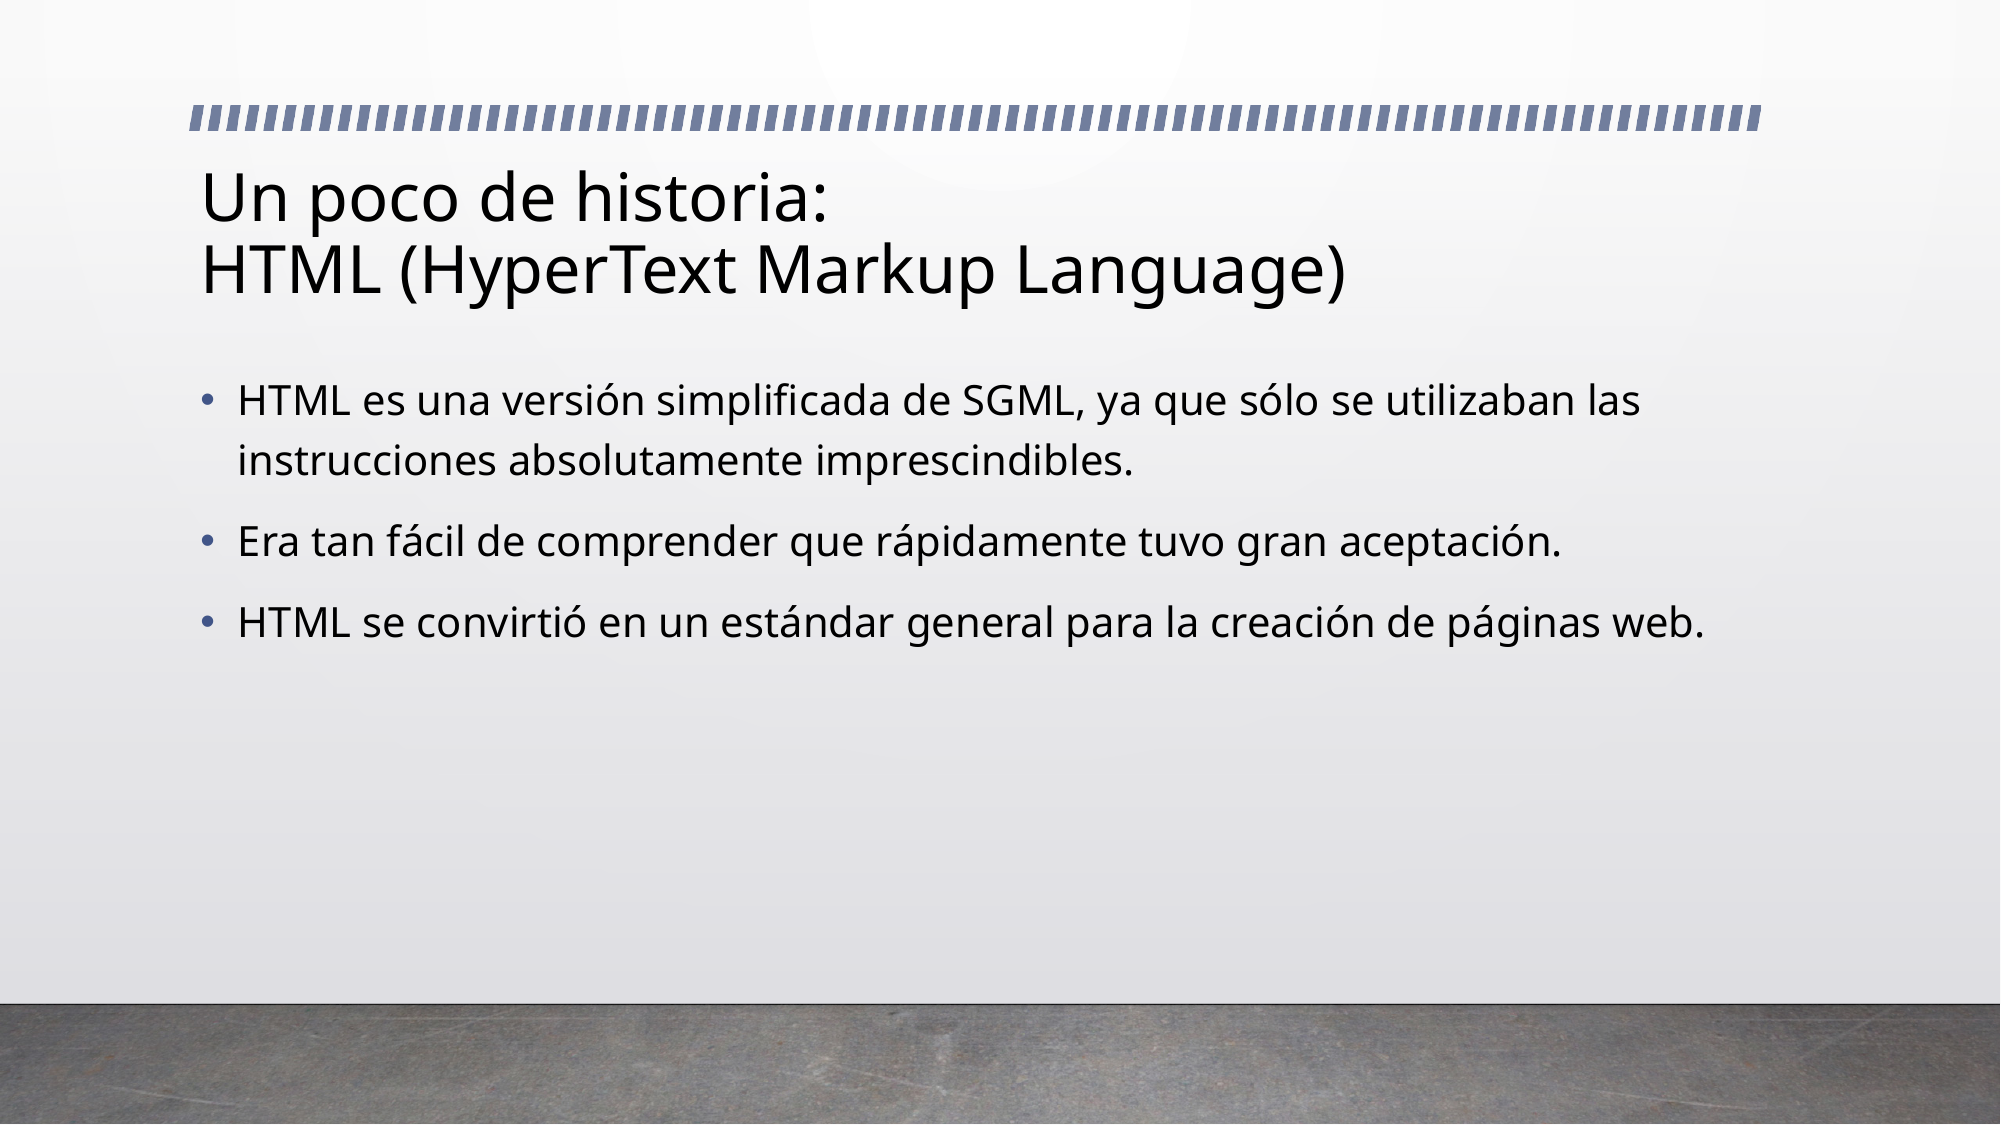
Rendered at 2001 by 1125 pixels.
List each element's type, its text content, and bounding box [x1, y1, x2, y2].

picture [0, 1004, 2000, 1124]
title Un poco de historia: HTML (HyperText Markup Language) [185, 156, 1761, 329]
list HTML es una versión simplificada de SGML, ya que sólo se utilizaban las instrucciones absolutamente imprescindibles. Era tan fácil de comprender que rápidamente tuvo gran aceptación. HTML se convirtió en un estándar general para la creación de páginas web. [185, 356, 1761, 897]
